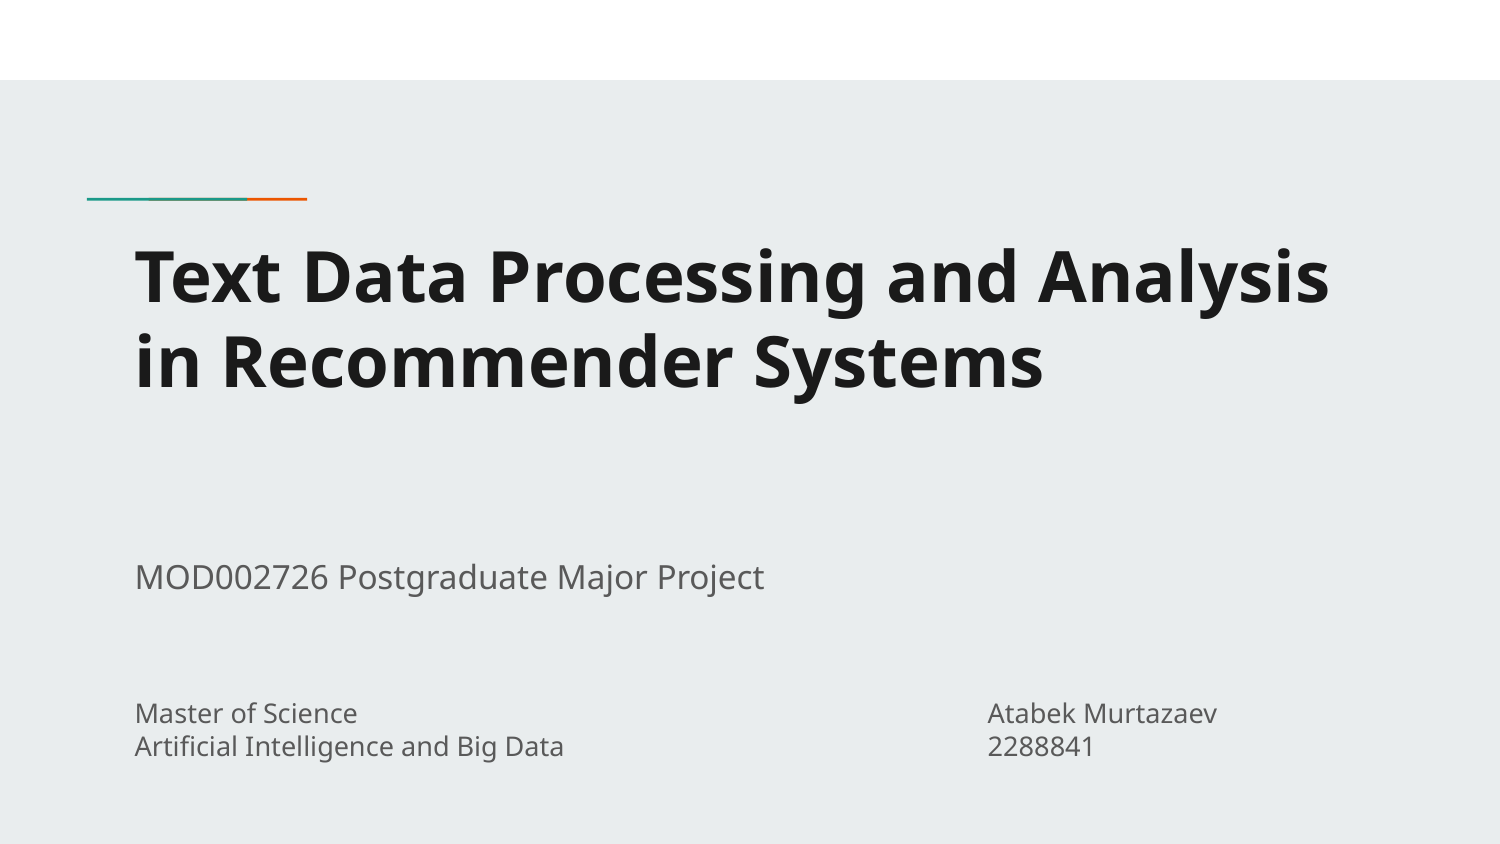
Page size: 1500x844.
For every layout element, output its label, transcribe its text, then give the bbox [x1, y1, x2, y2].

subtitle MOD002726 Postgraduate Major Project [119, 541, 1381, 631]
title Text Data Processing and Analysis in Recommender Systems [119, 216, 1381, 490]
text_box Master of Science Artificial Intelligence and Big Data [119, 681, 718, 844]
text_box Atabek Murtazaev 2288841 [972, 681, 1465, 777]
